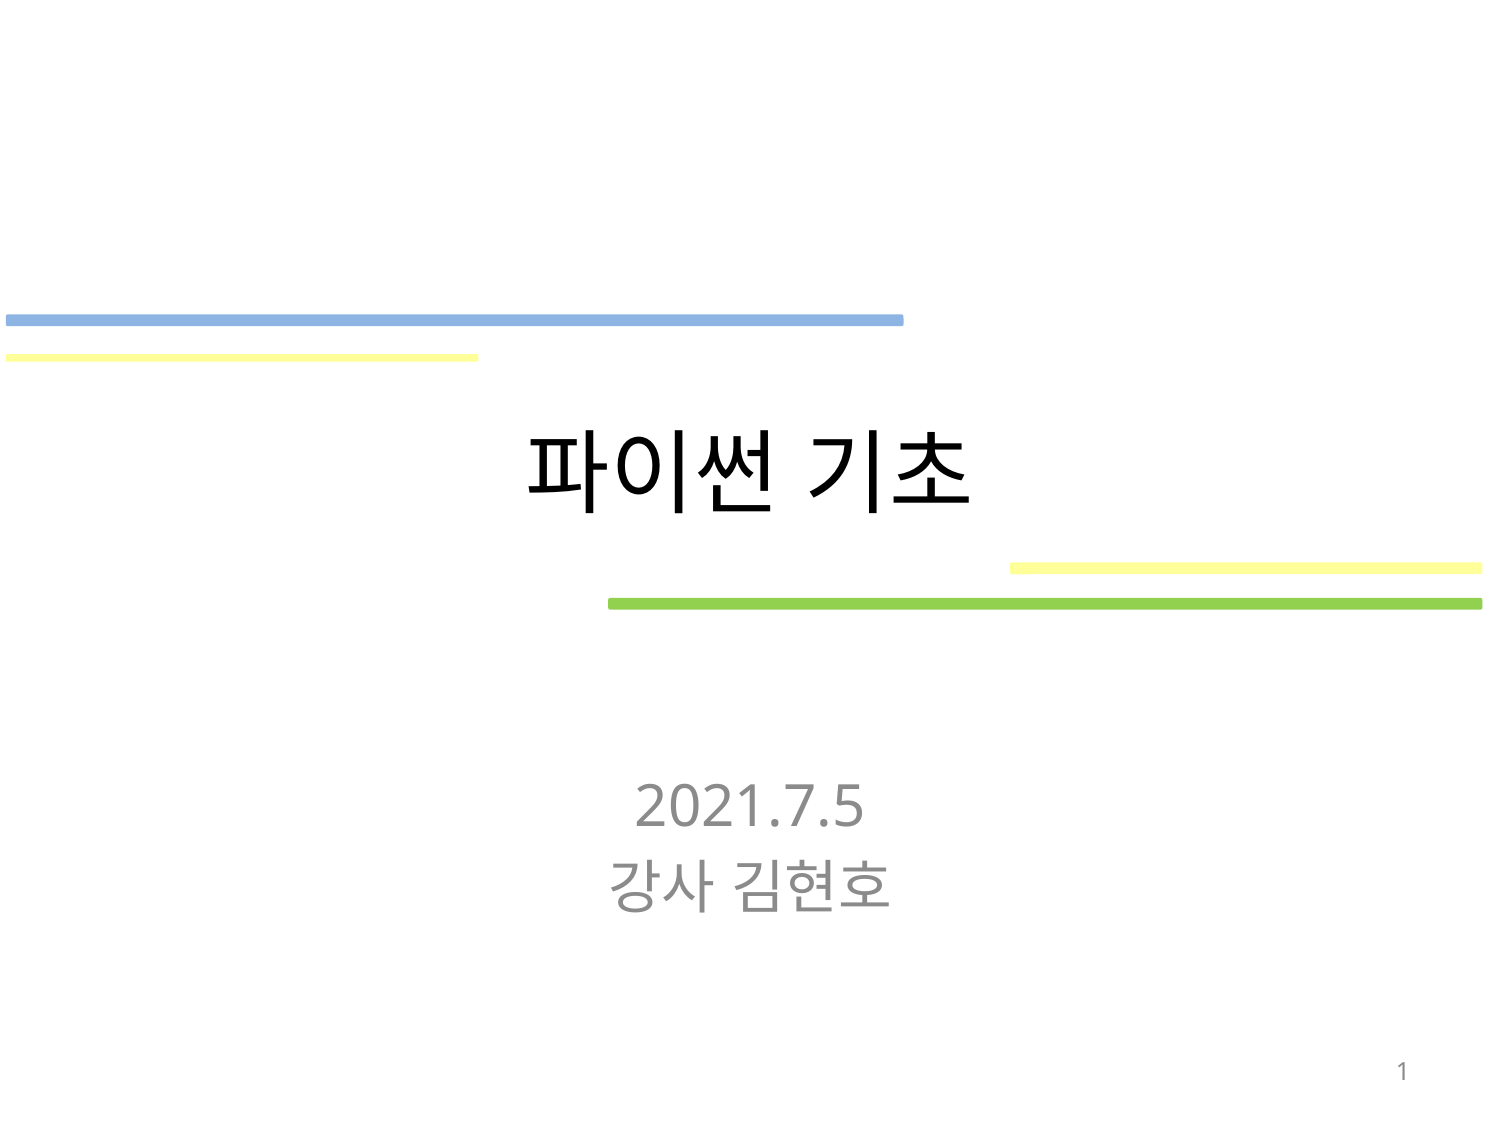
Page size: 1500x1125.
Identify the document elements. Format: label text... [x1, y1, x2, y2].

title 파이썬 기초 [112, 349, 1388, 591]
text_box [3, 312, 906, 329]
slide_number 1 [1074, 1042, 1425, 1103]
text_box [3, 352, 481, 364]
subtitle 2021.7.5 강사 김현호 [225, 700, 1275, 988]
text_box [1007, 560, 1485, 577]
text_box [606, 595, 1485, 612]
